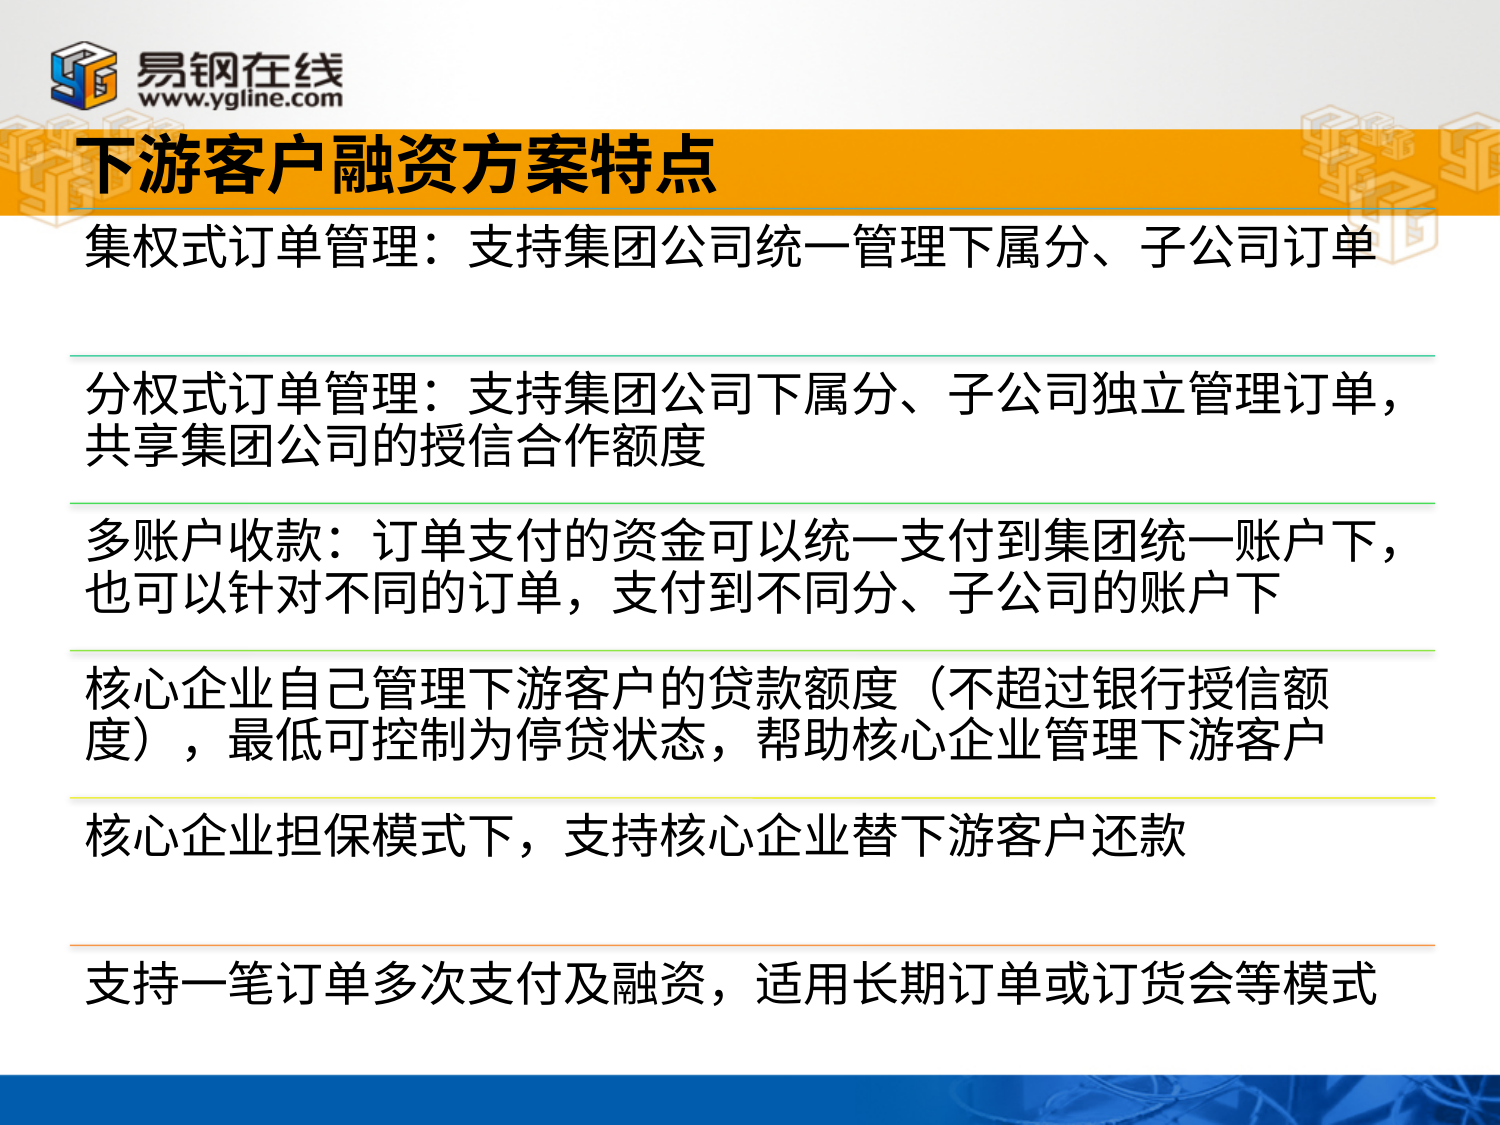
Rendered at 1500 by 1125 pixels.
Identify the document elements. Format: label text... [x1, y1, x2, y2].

picture [0, 0, 1500, 1125]
title 下游客户融资方案特点 [58, 115, 1379, 211]
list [69, 207, 1436, 1094]
